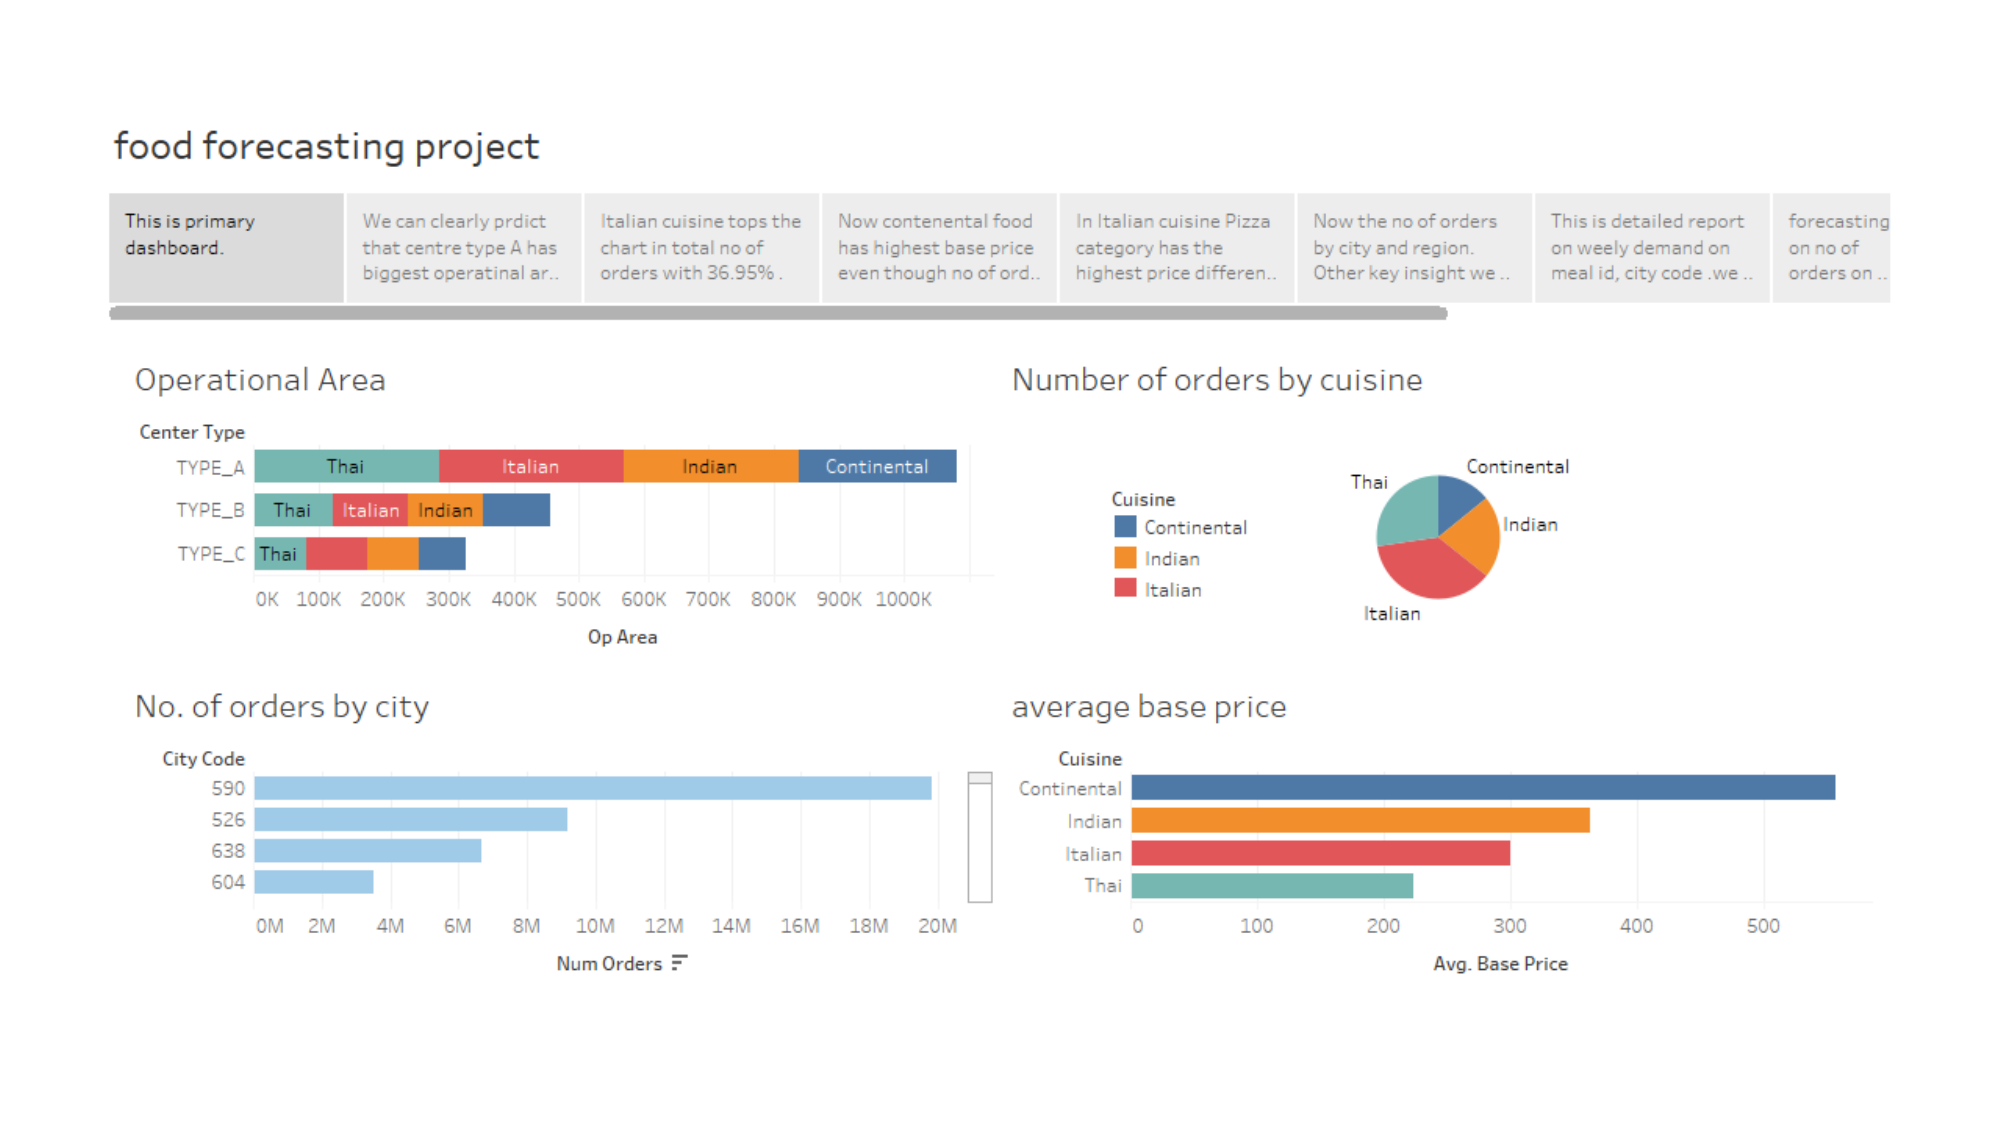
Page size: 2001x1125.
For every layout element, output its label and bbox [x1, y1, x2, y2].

picture [97, 106, 1903, 1019]
